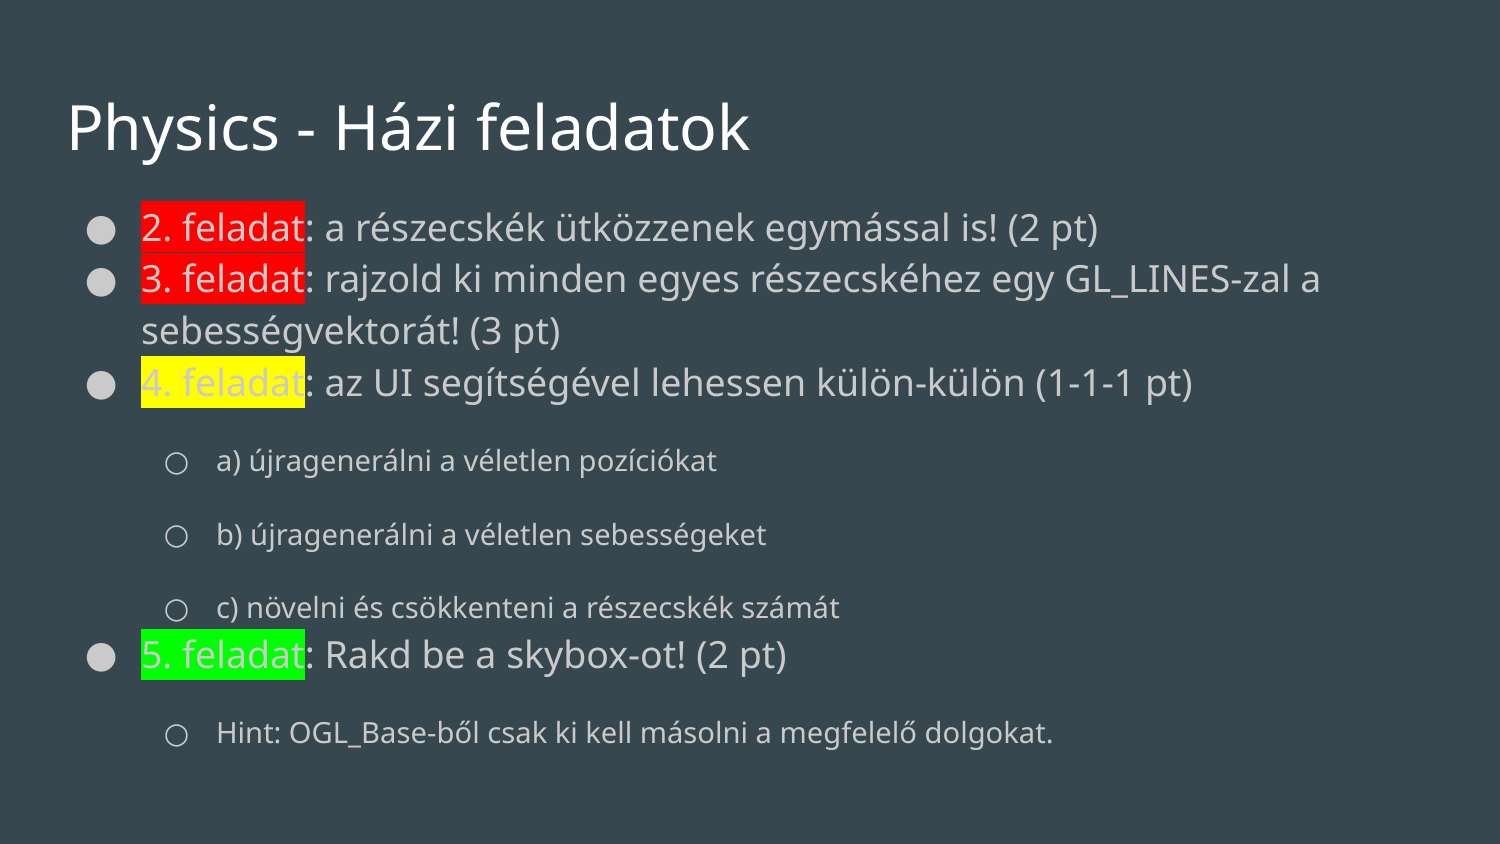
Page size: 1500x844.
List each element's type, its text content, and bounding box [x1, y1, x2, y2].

text_box 2. feladat: a részecskék ütközzenek egymással is! (2 pt) 3. feladat: rajzold ki minden egyes részecskéhez egy GL_LINES-zal a sebességvektorát! (3 pt) 4. feladat: az UI segítségével lehessen külön-külön (1-1-1 pt) a) újragenerálni a véletlen pozíciókat b) újragenerálni a véletlen sebességeket c) növelni és csökkenteni a részecskék számát 5. feladat: Rakd be a skybox-ot! (2 pt) Hint: OGL_Base-ből csak ki kell másolni a megfelelő dolgokat. [51, 181, 1449, 829]
title Physics - Házi feladatok [51, 72, 1449, 166]
